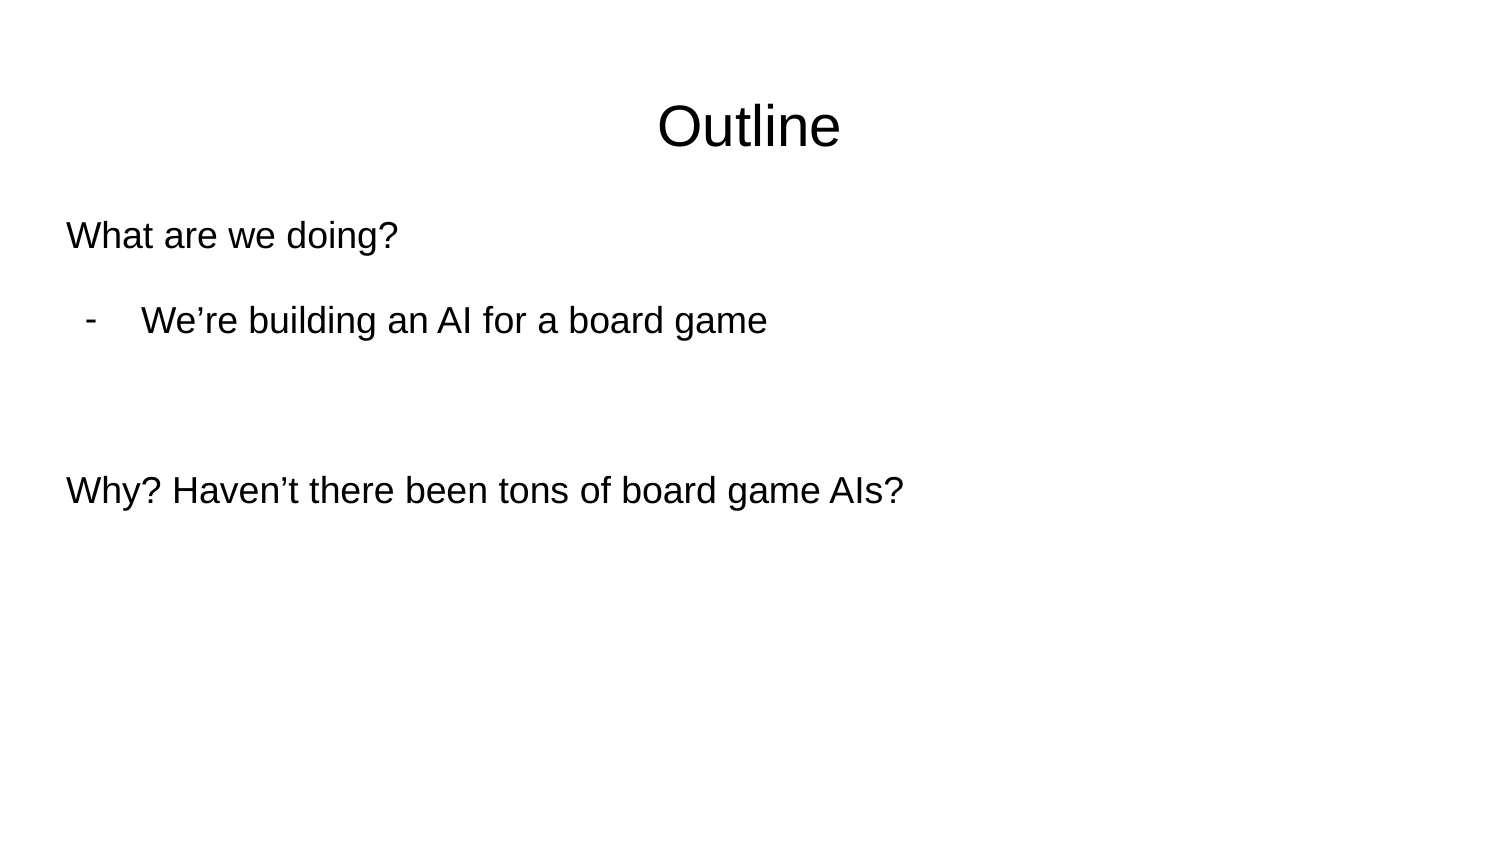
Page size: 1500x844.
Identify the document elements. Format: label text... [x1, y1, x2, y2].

list What are we doing? We’re building an AI for a board game Why? Haven’t there been tons of board game AIs? [51, 189, 1449, 750]
title Outline [51, 72, 1449, 167]
